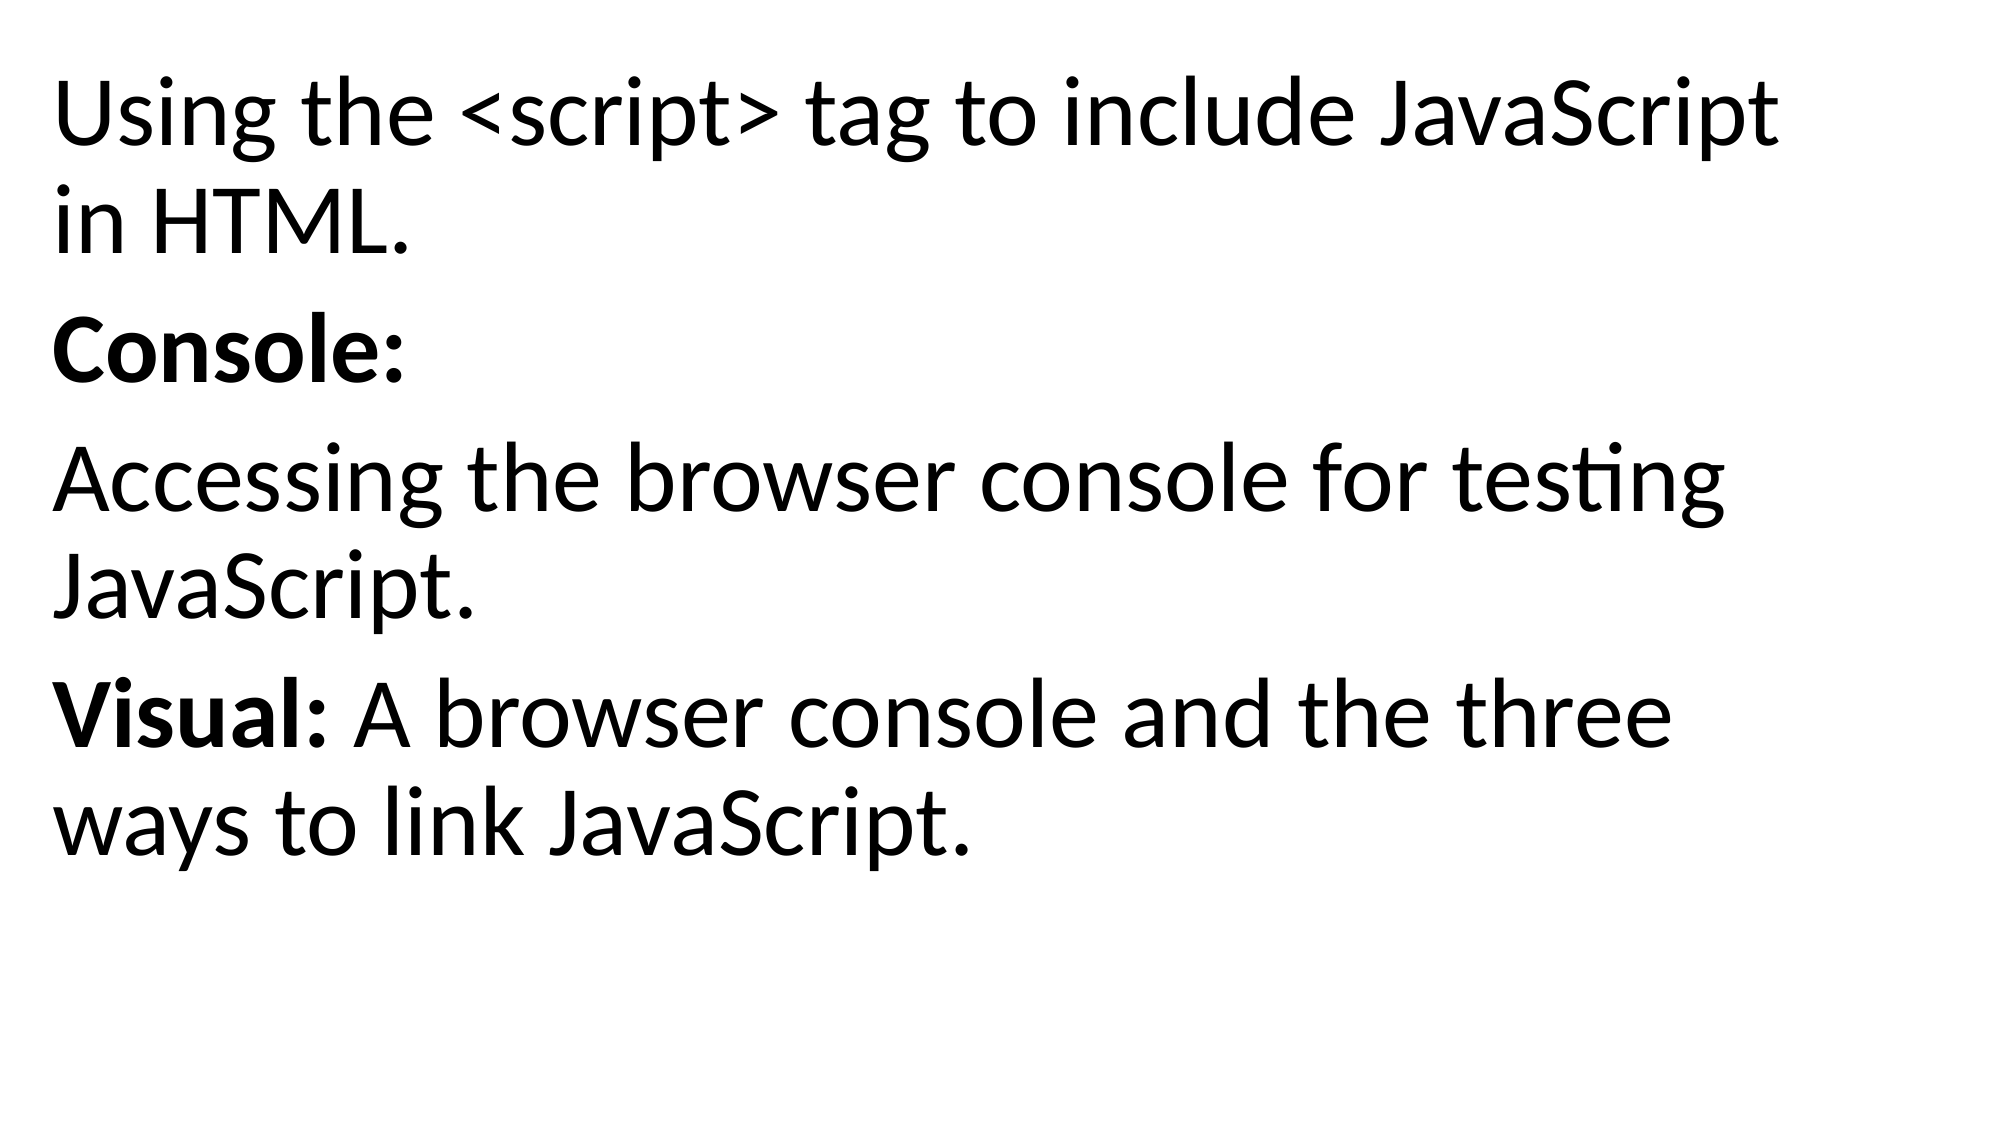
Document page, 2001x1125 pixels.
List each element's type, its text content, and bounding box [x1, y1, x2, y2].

list Using the <script> tag to include JavaScript in HTML. Console: Accessing the browser console for testing JavaScript. Visual: A browser console and the three ways to link JavaScript. [37, 51, 1863, 1014]
